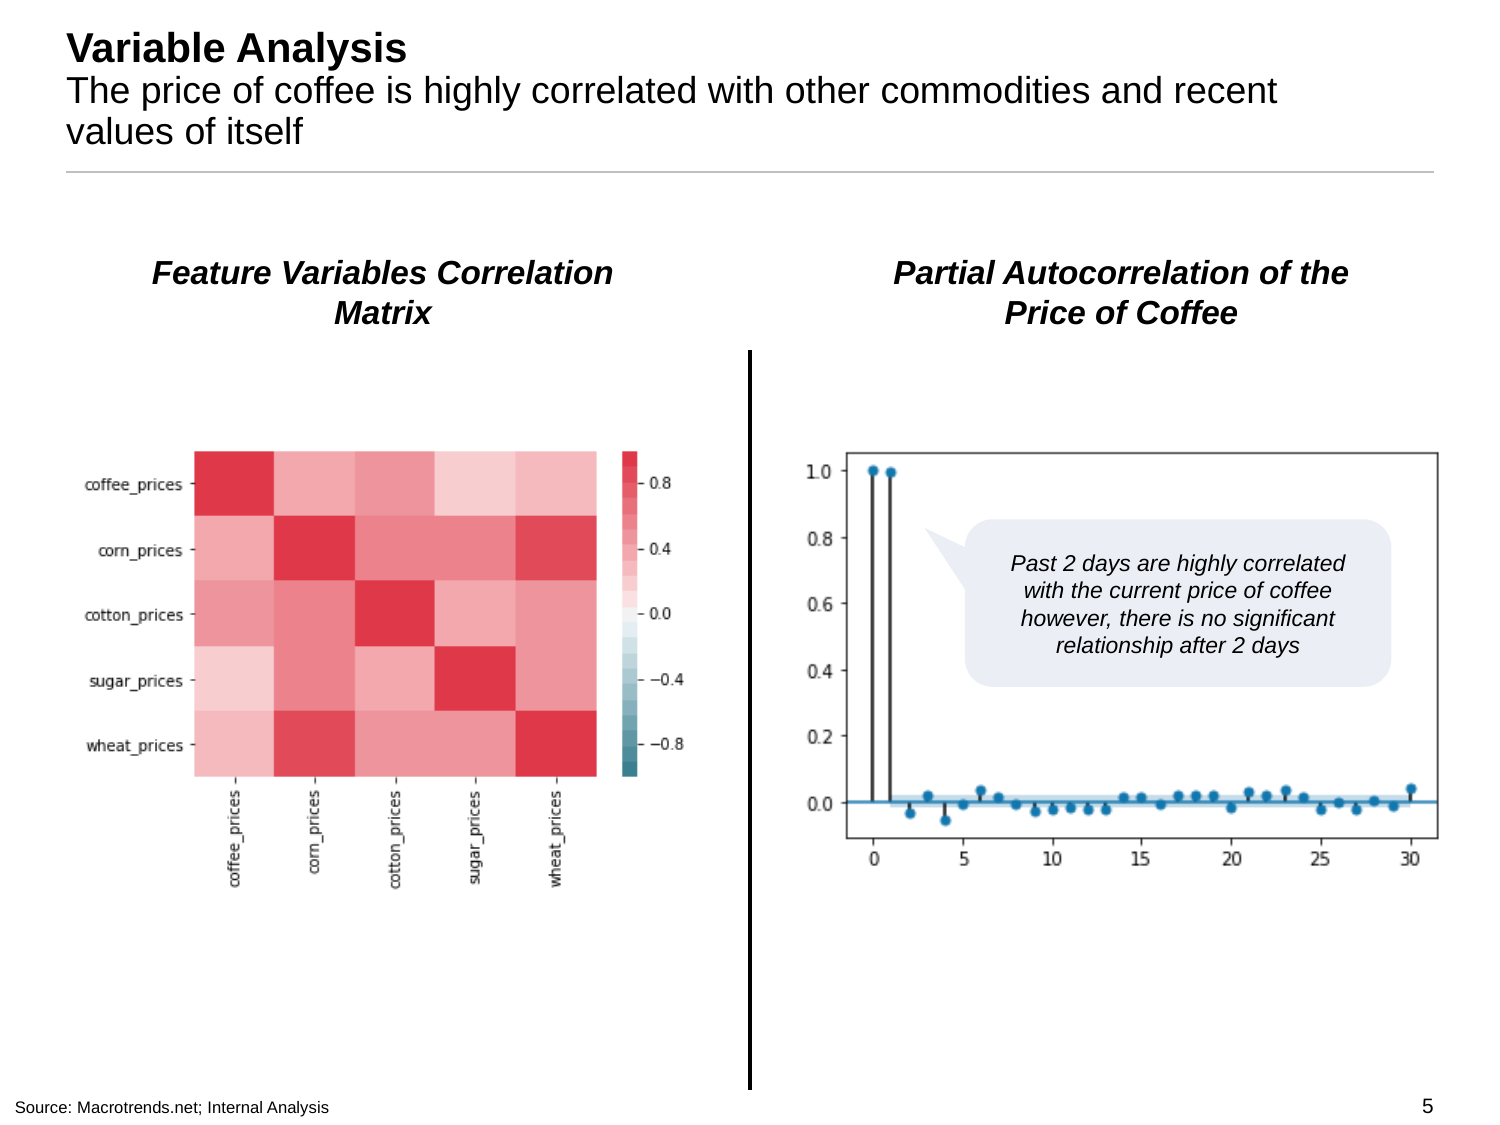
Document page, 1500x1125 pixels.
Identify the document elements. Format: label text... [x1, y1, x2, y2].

text_box Partial Autocorrelation of the Price of Coffee [863, 243, 1380, 339]
title Variable Analysis The price of coffee is highly correlated with other commodities and recent values of itself [66, 55, 1319, 161]
text_box Feature Variables Correlation Matrix [125, 243, 642, 339]
picture [73, 441, 693, 897]
text_box Source: Macrotrends.net; Internal Analysis [0, 1089, 399, 1125]
picture [774, 449, 1469, 889]
